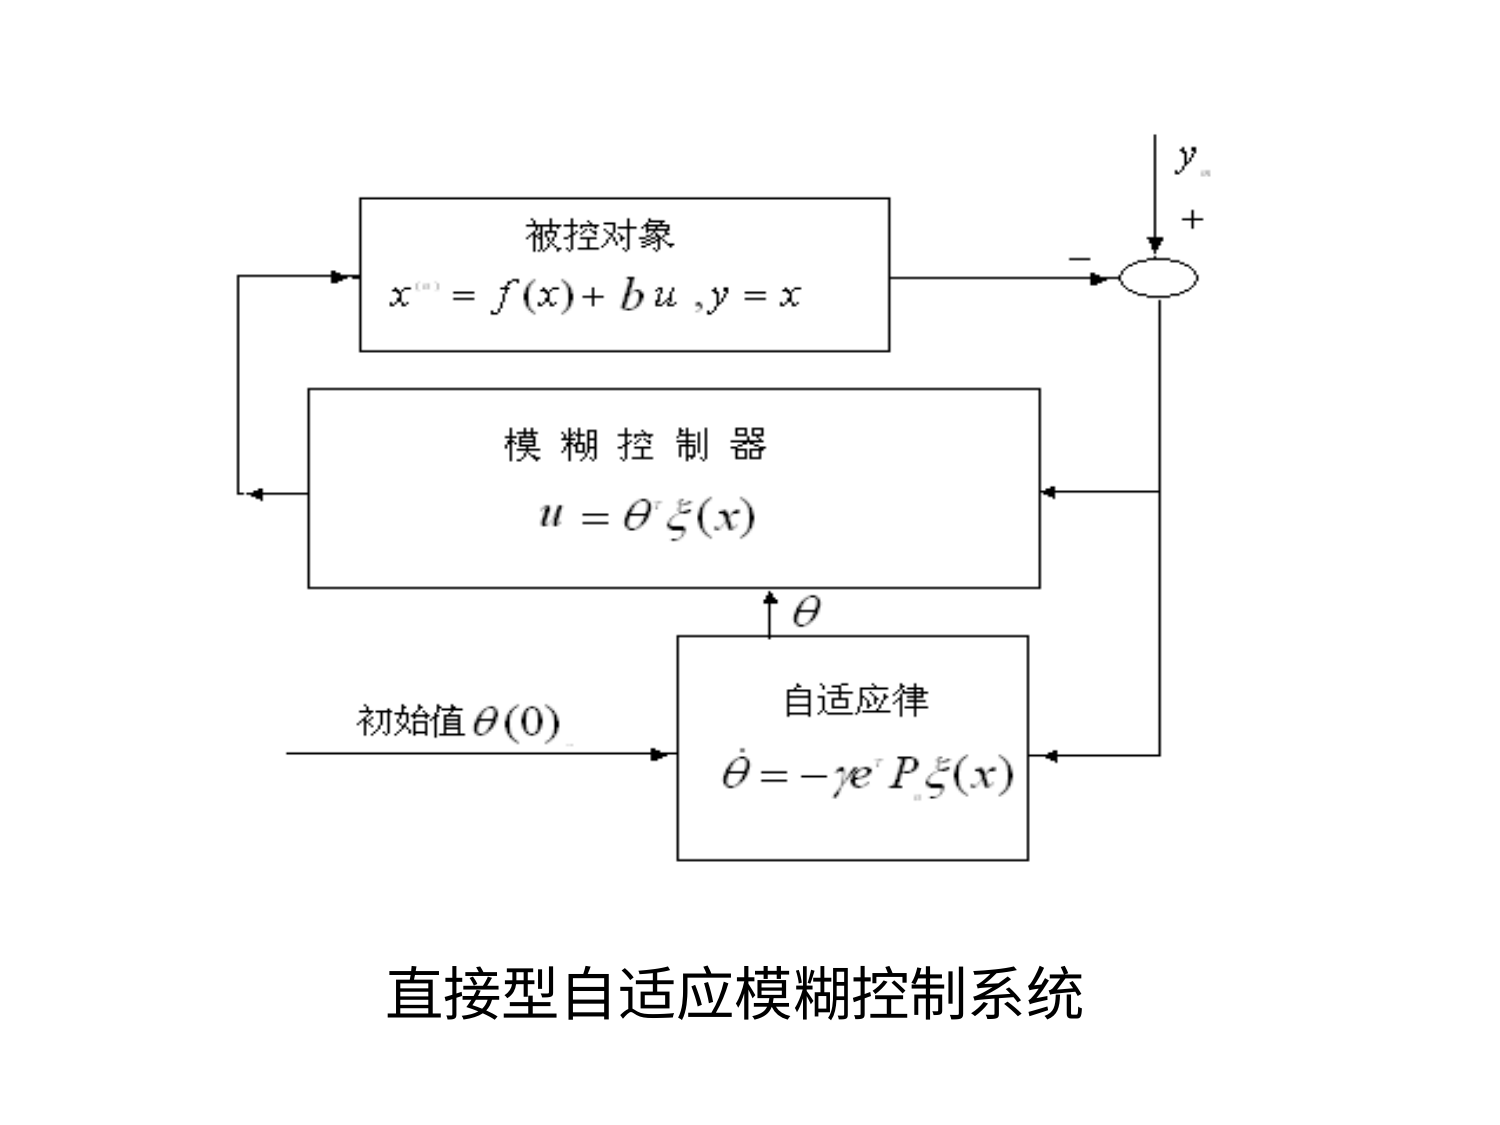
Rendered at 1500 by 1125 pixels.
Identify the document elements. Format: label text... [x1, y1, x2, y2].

text_box 直接型自适应模糊控制系统 [200, 950, 1275, 1035]
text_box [199, 112, 1226, 888]
